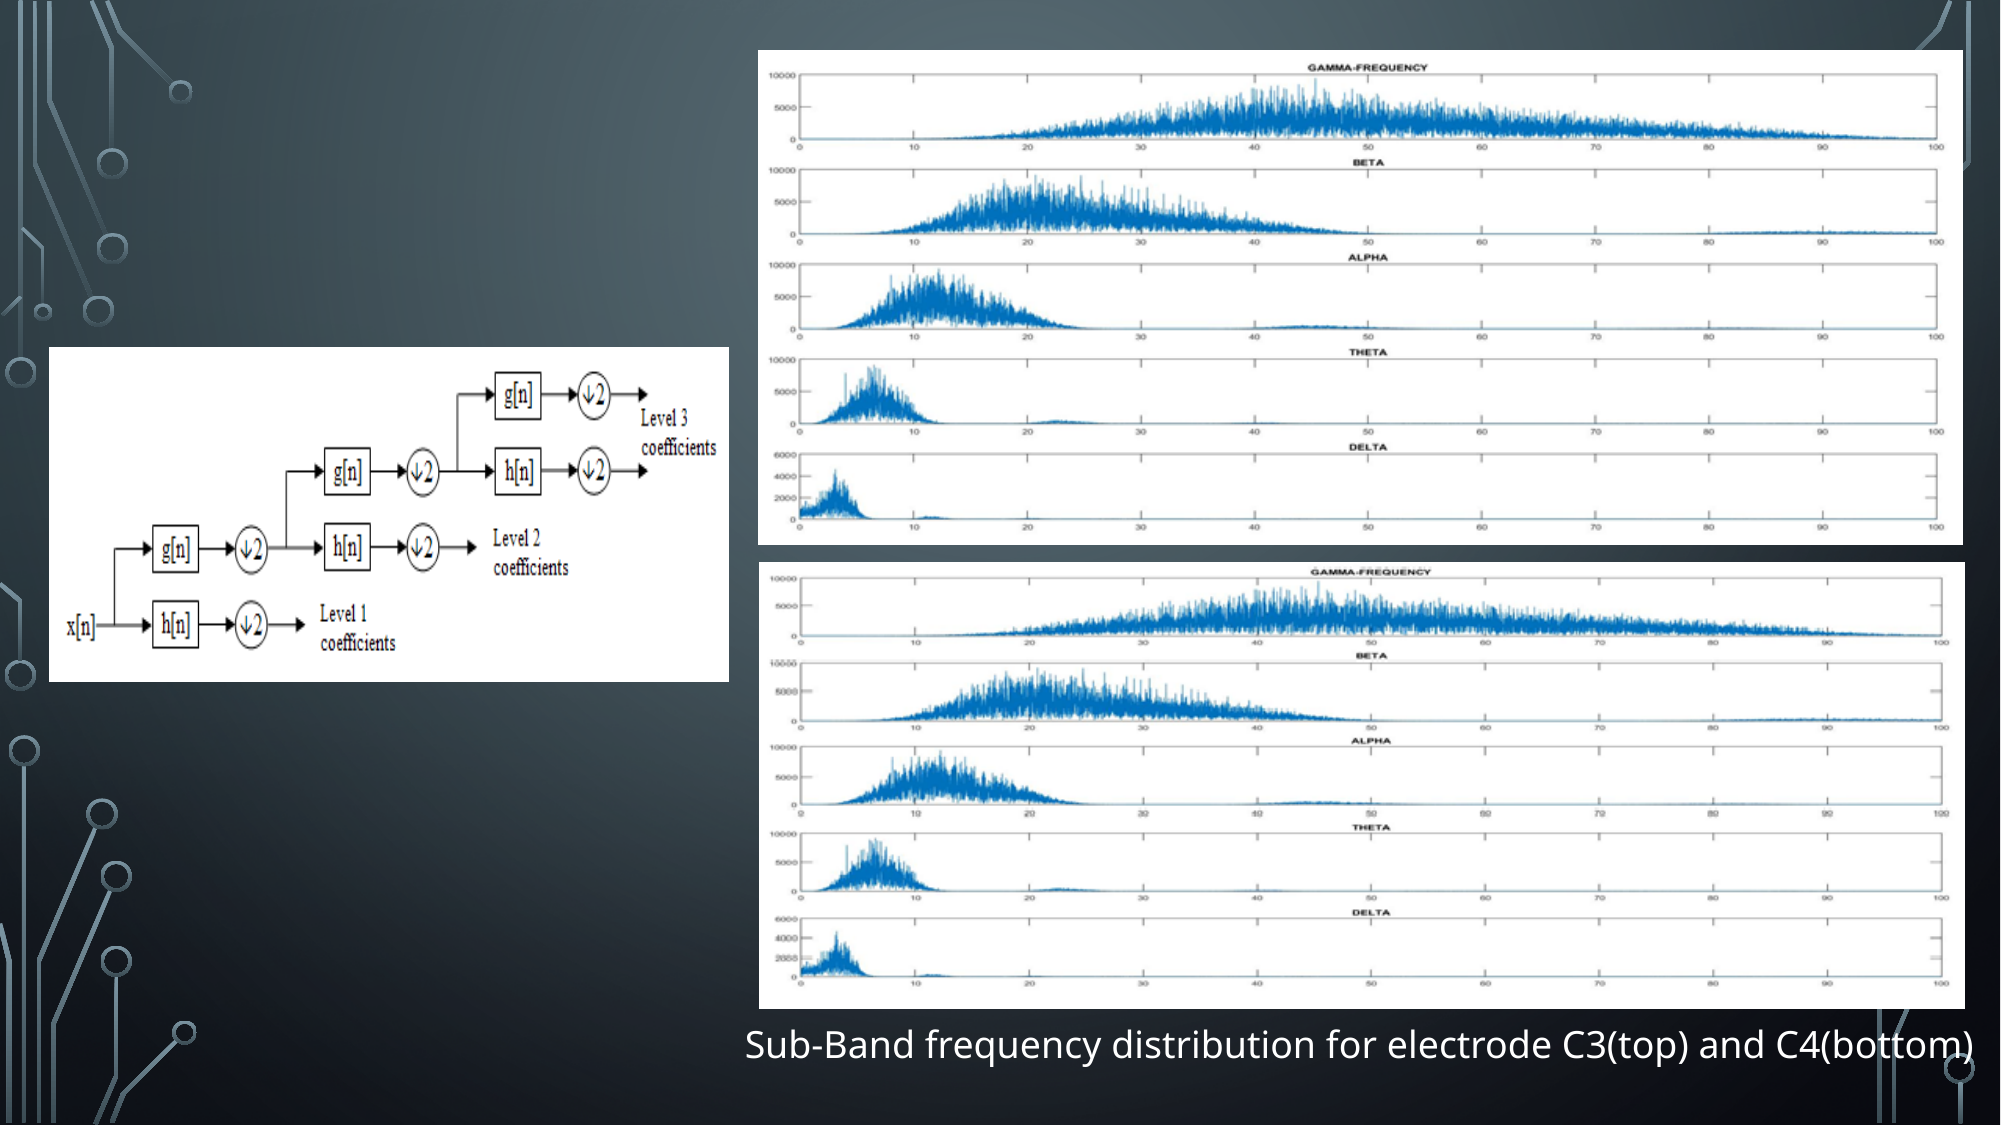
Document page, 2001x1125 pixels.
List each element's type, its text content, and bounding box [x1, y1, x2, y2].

picture [49, 347, 729, 682]
picture [758, 562, 1966, 1009]
text_box Sub-Band frequency distribution for electrode C3(top) and C4(bottom) [730, 1014, 1990, 1074]
picture [757, 50, 1963, 545]
